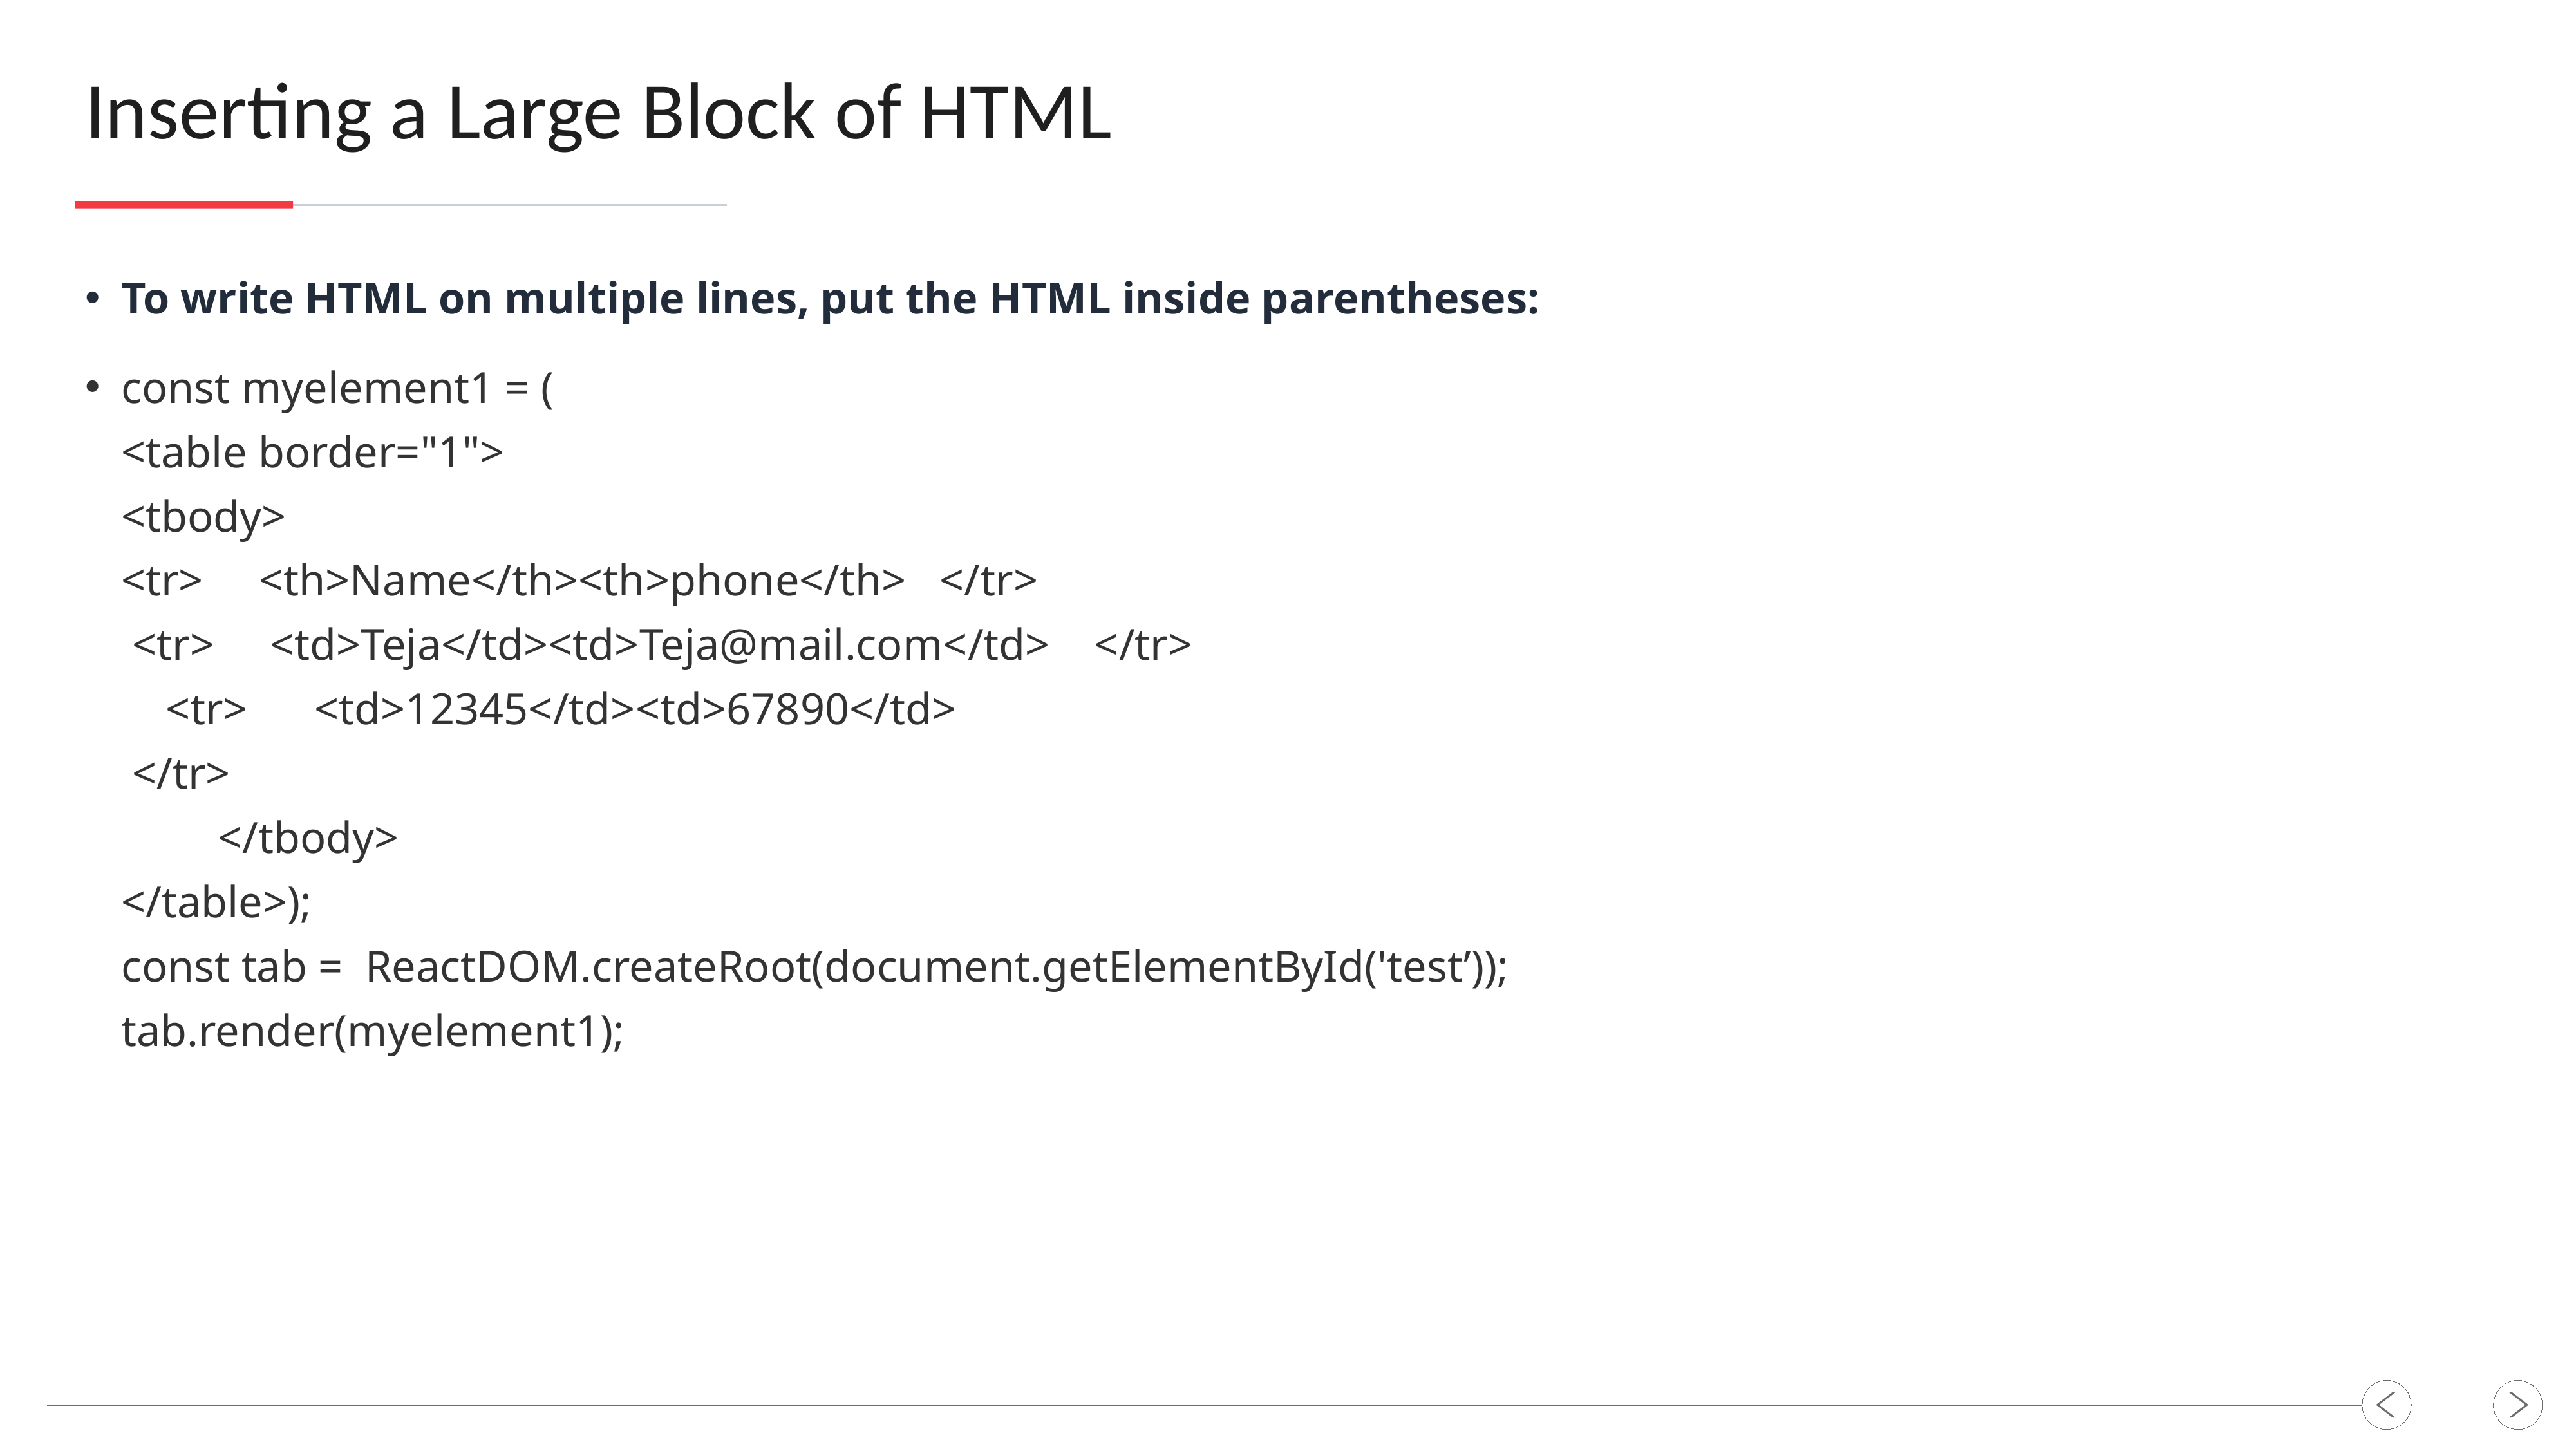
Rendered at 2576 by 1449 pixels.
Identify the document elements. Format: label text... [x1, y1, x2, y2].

list Inserting a Large Block of HTML [75, 56, 2496, 157]
list To write HTML on multiple lines, put the HTML inside parentheses: const myelement1 = ( <table border="1"> <tbody> <tr> <th>Name</th><th>phone</th> </tr> <tr> <td>Teja</td><td>Teja@mail.com</td> </tr> <tr> <td>12345</td><td>67890</td> </tr> </tbody> </table>); const tab = ReactDOM.createRoot(document.getElementById('test’)); tab.render(myelement1); [75, 253, 2329, 1304]
